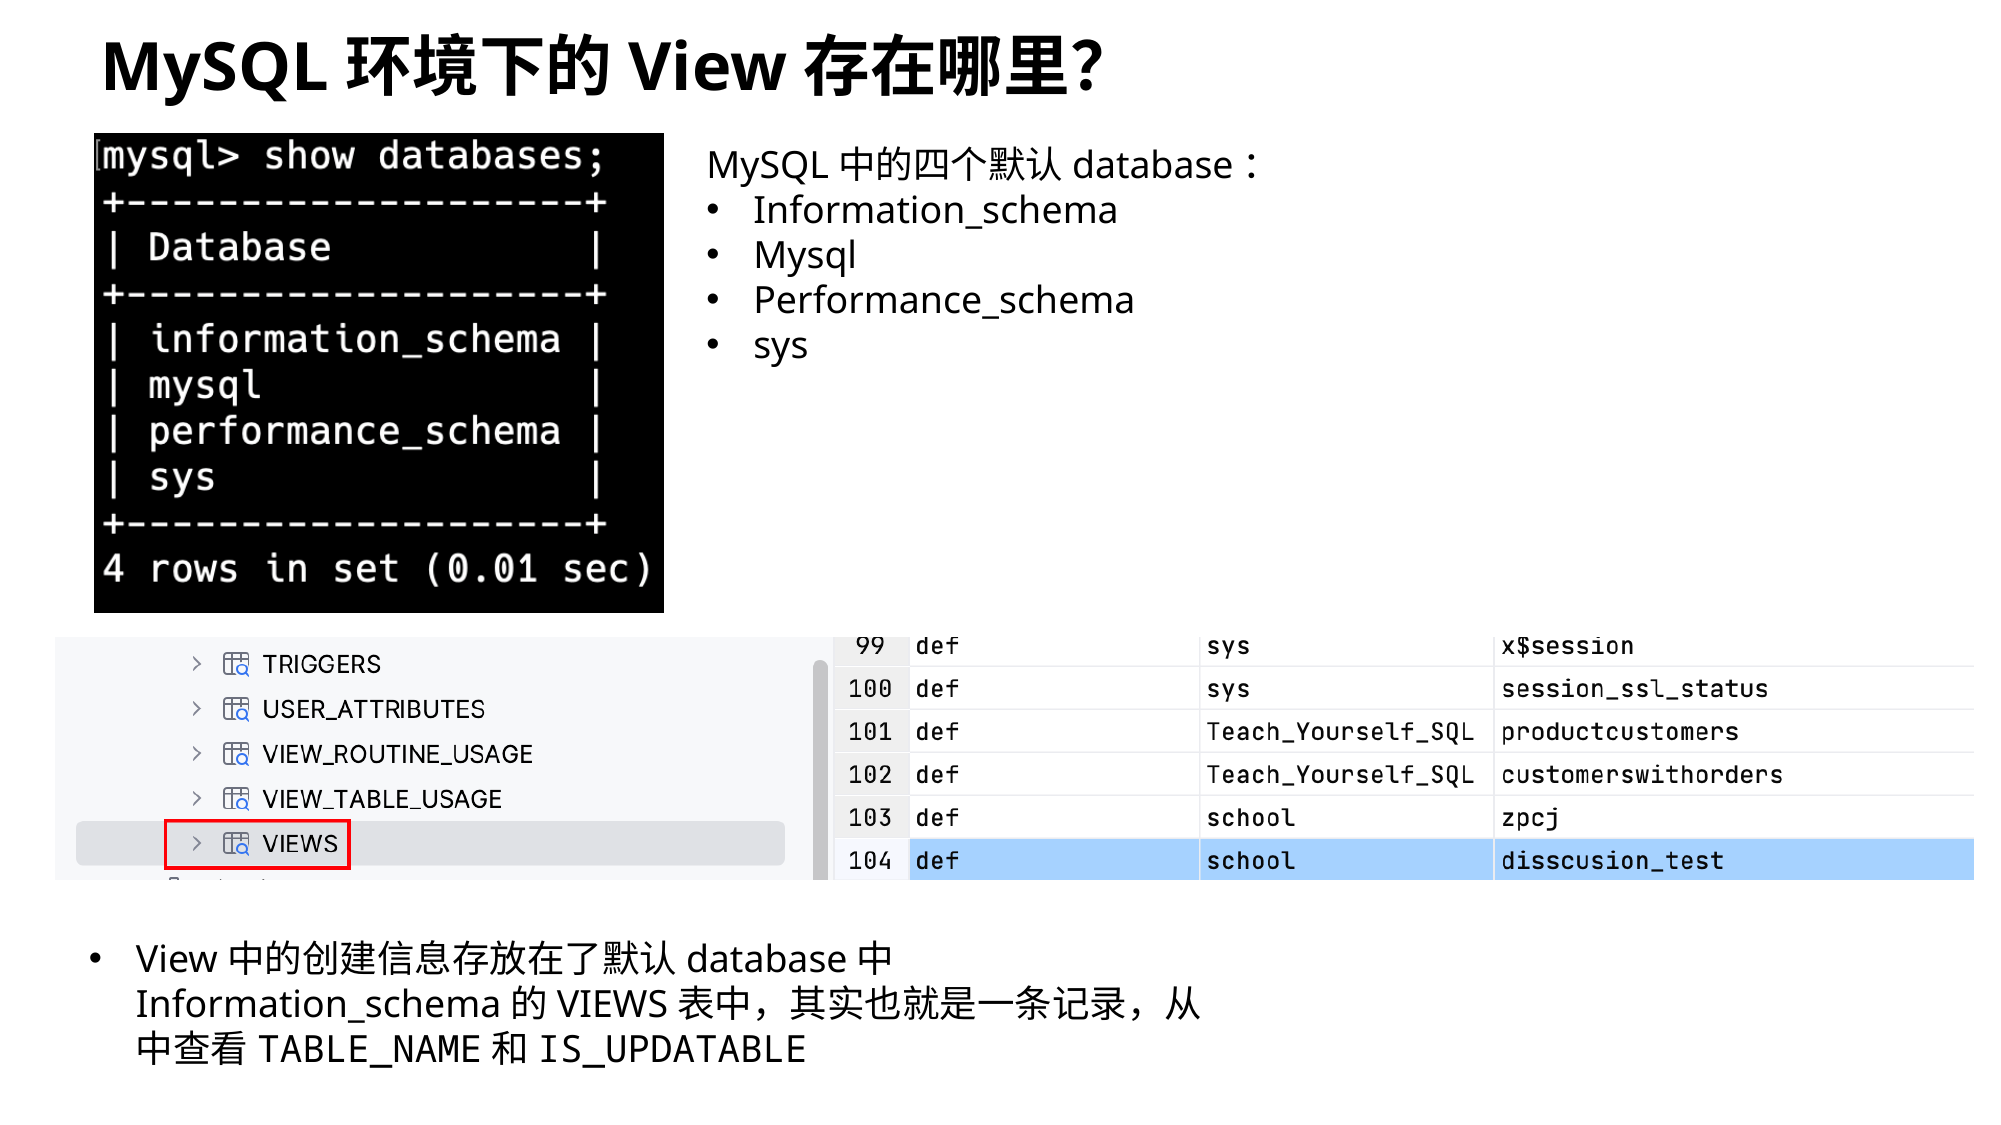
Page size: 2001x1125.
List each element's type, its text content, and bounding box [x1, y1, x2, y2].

picture [55, 637, 1974, 880]
text_box View中的创建信息存放在了默认database中Information_schema的VIEWS表中，其实也就是一条记录，从中查看TABLE_NAME和IS_UPDATABLE [74, 928, 1242, 1123]
picture [94, 133, 664, 613]
text_box MySQL环境下的View存在哪里？ [86, 16, 1152, 112]
text_box MySQL中的四个默认database： Information_schema Mysql Performance_schema sys [691, 133, 1447, 374]
